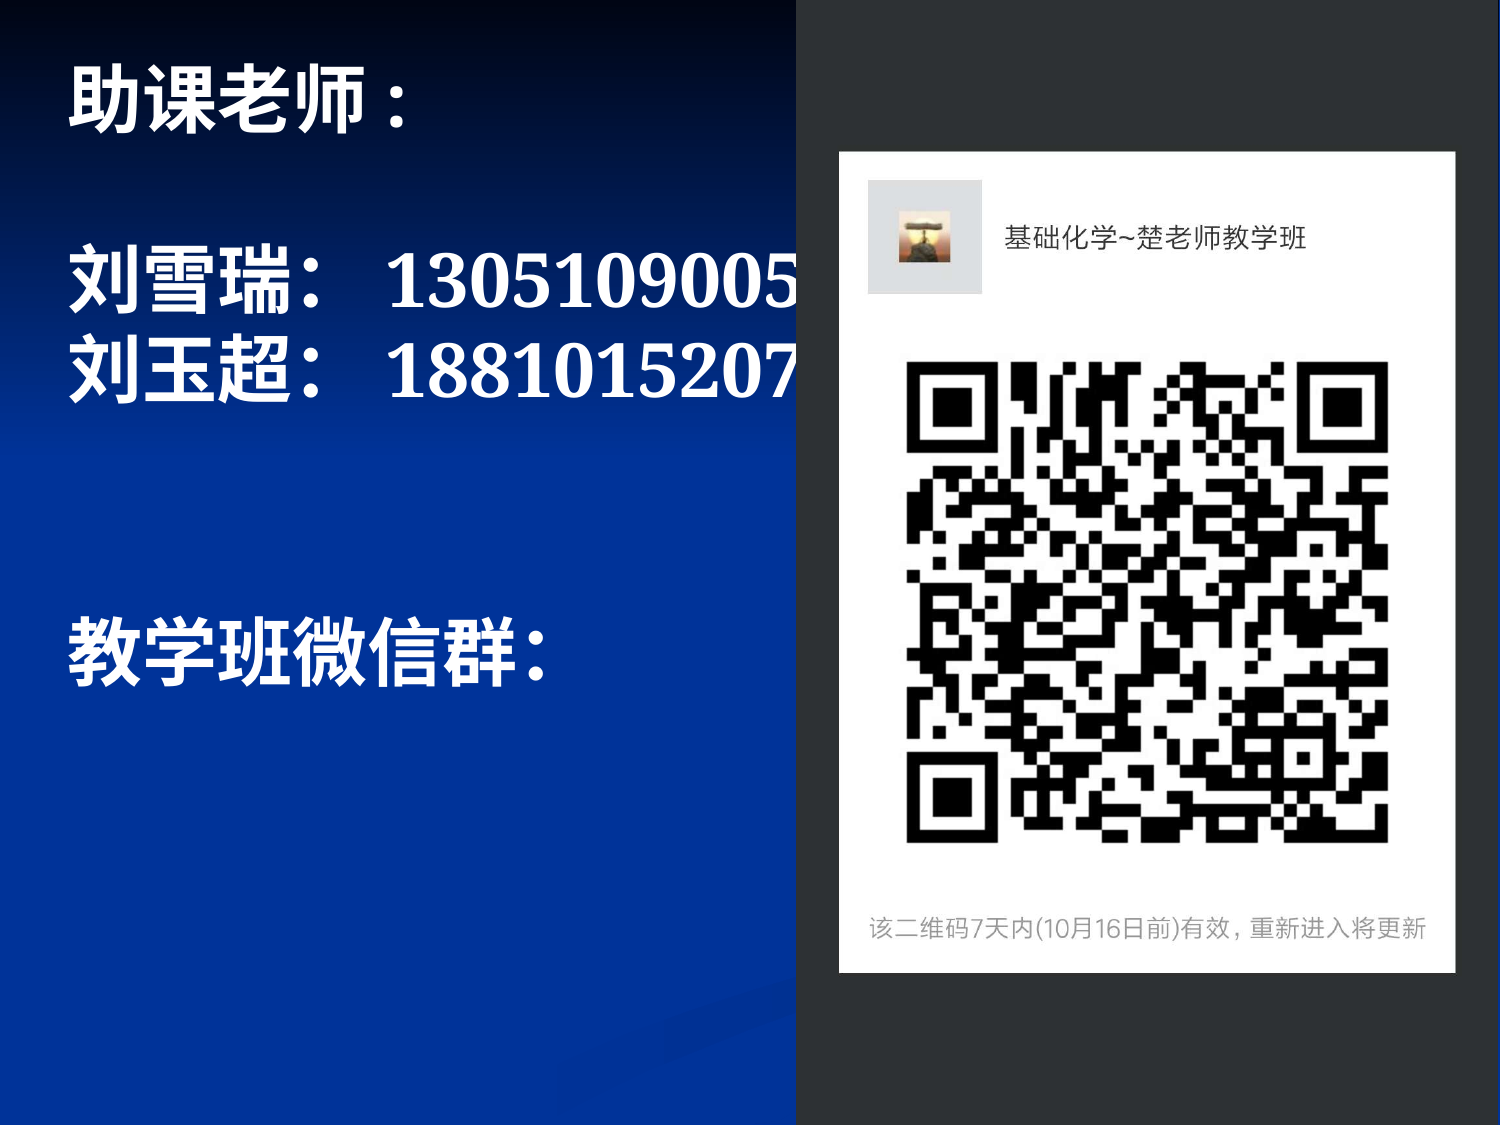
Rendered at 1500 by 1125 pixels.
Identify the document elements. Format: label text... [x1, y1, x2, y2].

text_box 助课老师: 刘雪瑞：13051090055 刘玉超：18810152073 [53, 0, 794, 420]
text_box 教学班微信群： [53, 597, 791, 703]
picture [796, 0, 1498, 1125]
